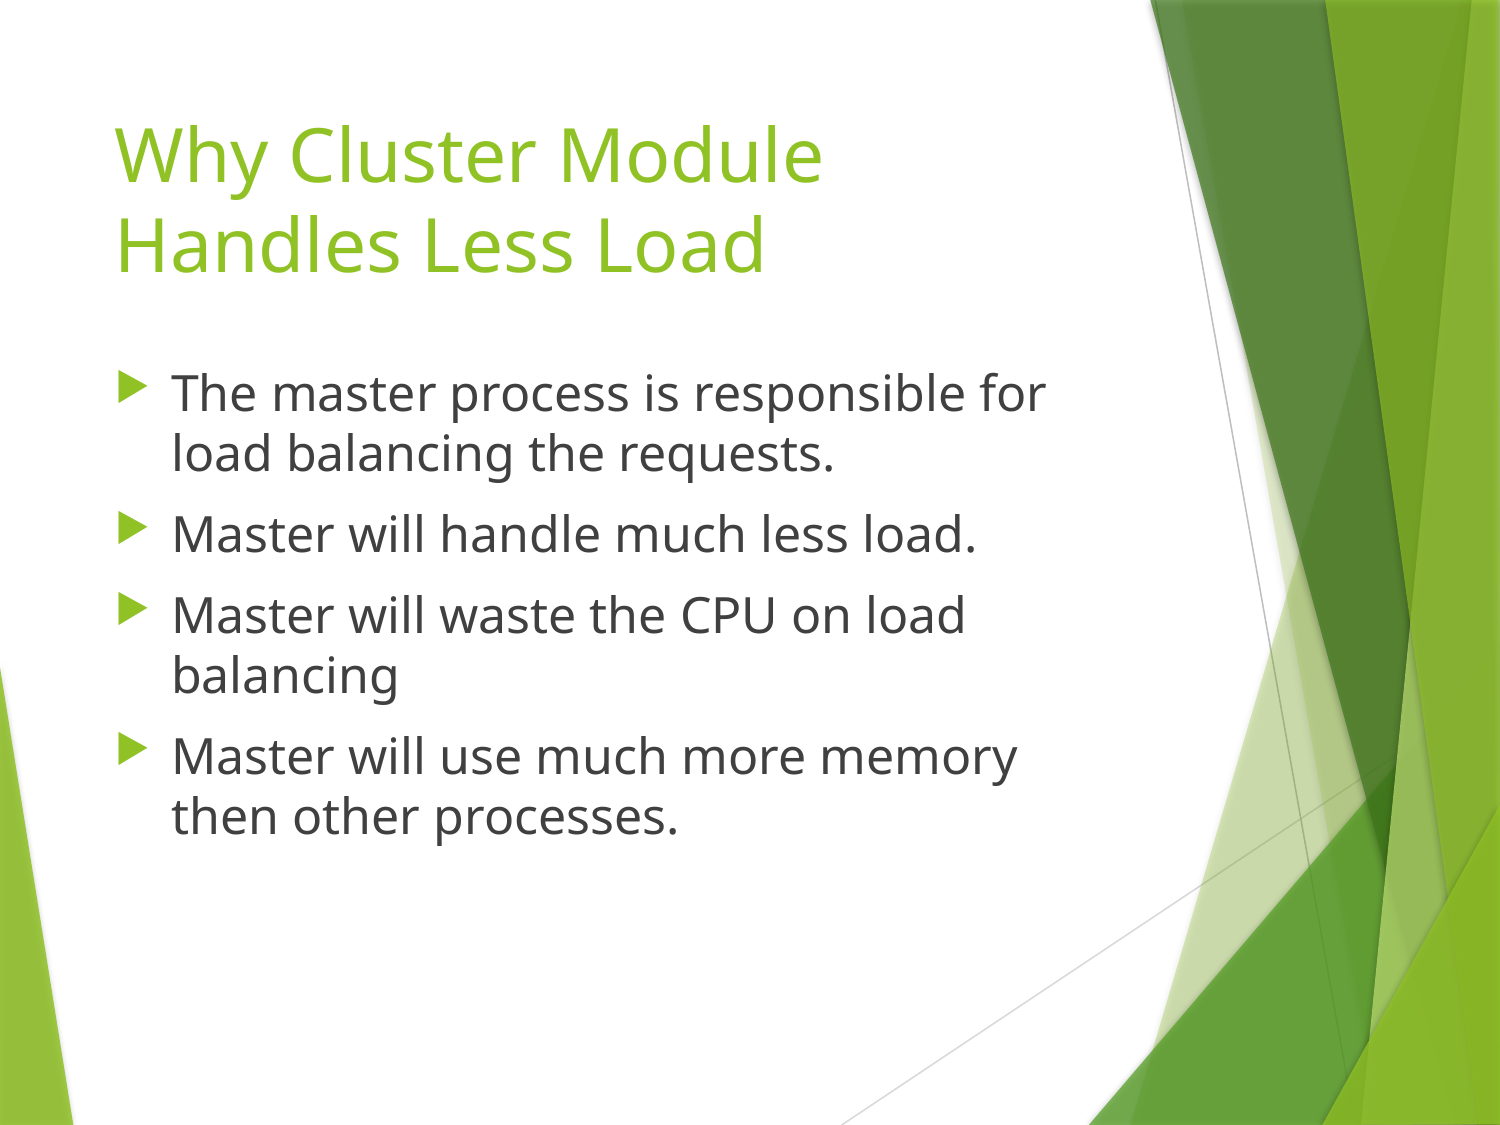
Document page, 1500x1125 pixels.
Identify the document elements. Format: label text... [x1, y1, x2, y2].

list The master process is responsible for load balancing the requests. Master will handle much less load. Master will waste the CPU on load balancing Master will use much more memory then other processes. [99, 354, 1142, 992]
title Why Cluster Module Handles Less Load [99, 99, 1142, 317]
